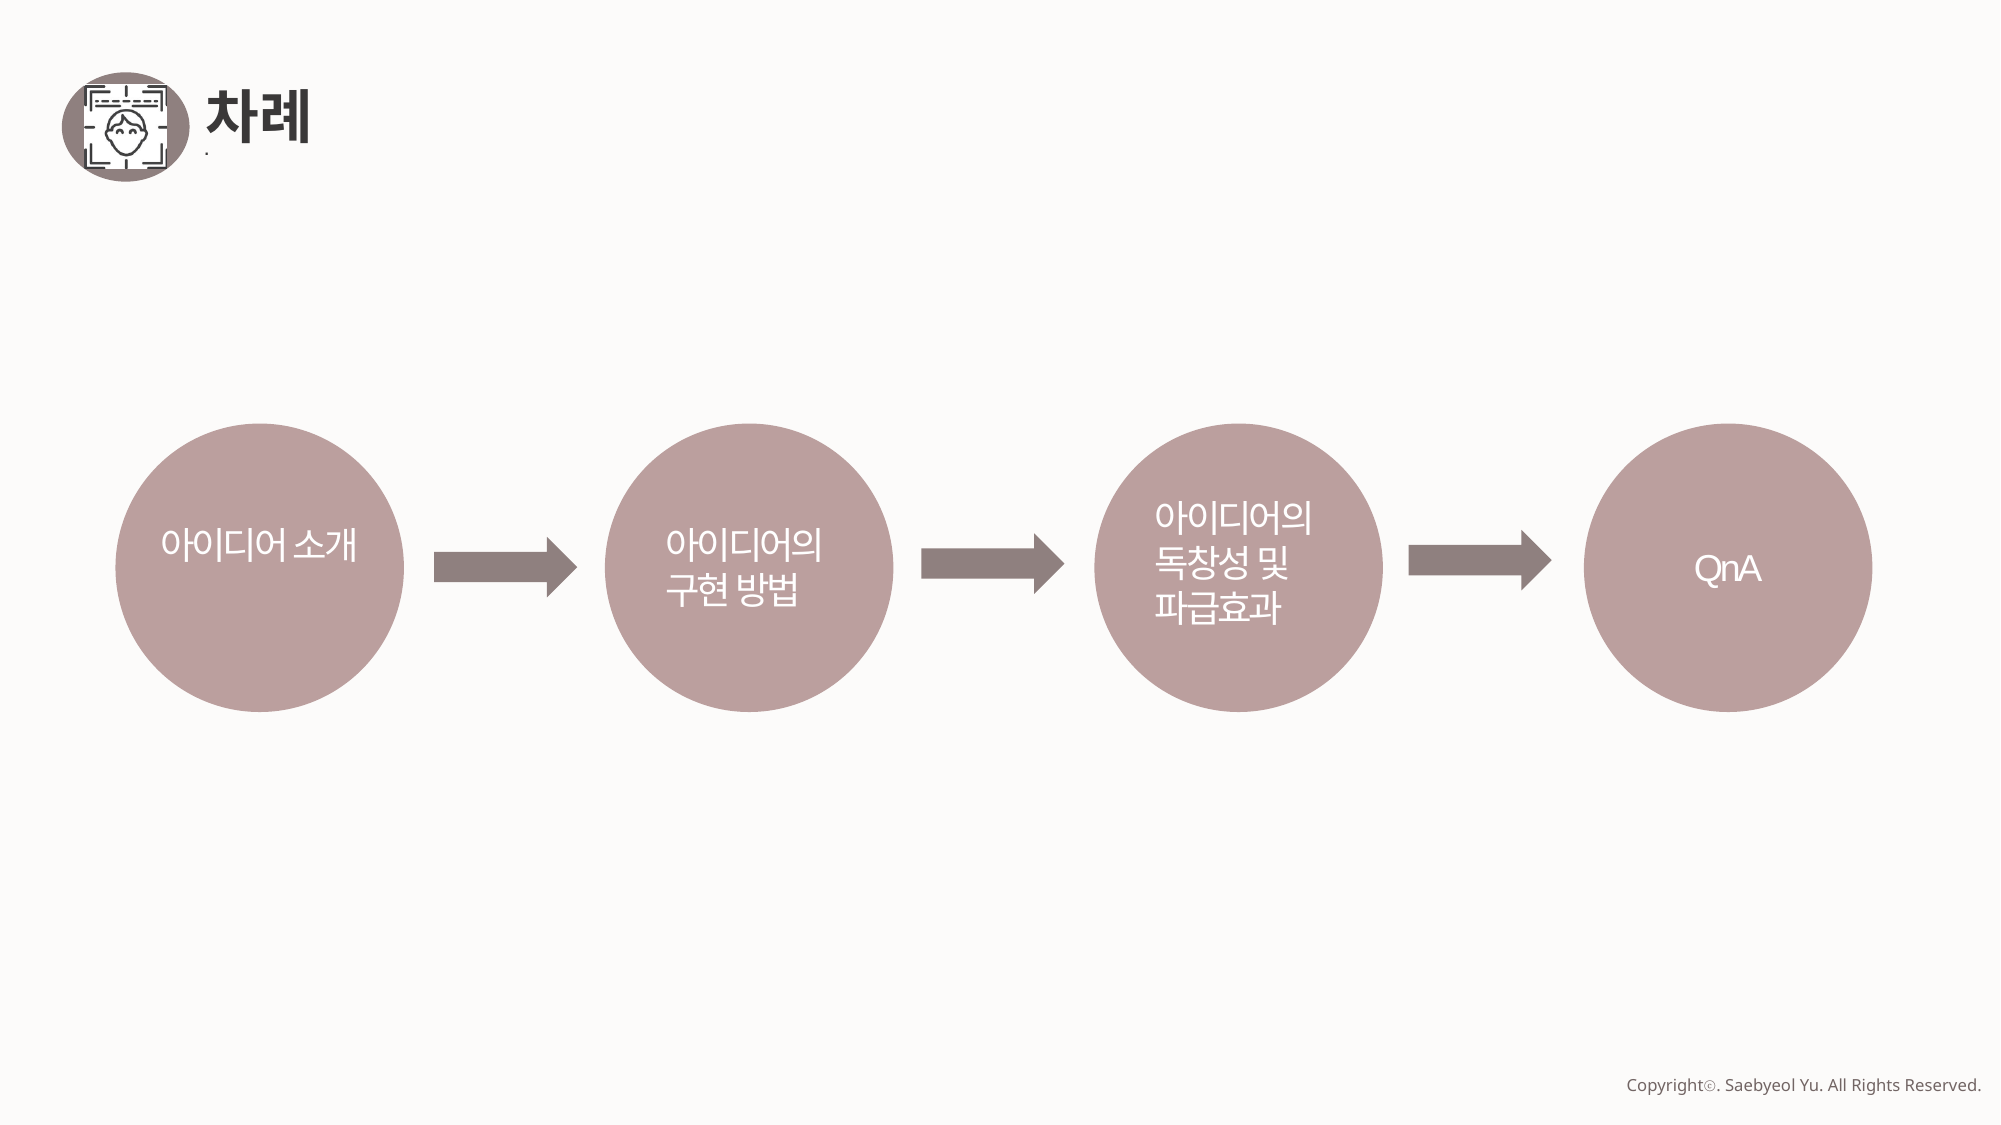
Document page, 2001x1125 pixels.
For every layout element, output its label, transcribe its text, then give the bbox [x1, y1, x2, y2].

text_box [60, 71, 185, 183]
picture [84, 84, 167, 169]
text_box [1094, 423, 1383, 713]
text_box Copyrightⓒ. Saebyeol Yu. All Rights Reserved. [1611, 1067, 1998, 1102]
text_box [115, 423, 404, 713]
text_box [1583, 423, 1873, 713]
text_box [920, 530, 1066, 597]
text_box [433, 534, 579, 600]
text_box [604, 423, 894, 713]
text_box [1407, 527, 1554, 593]
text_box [185, 72, 334, 169]
